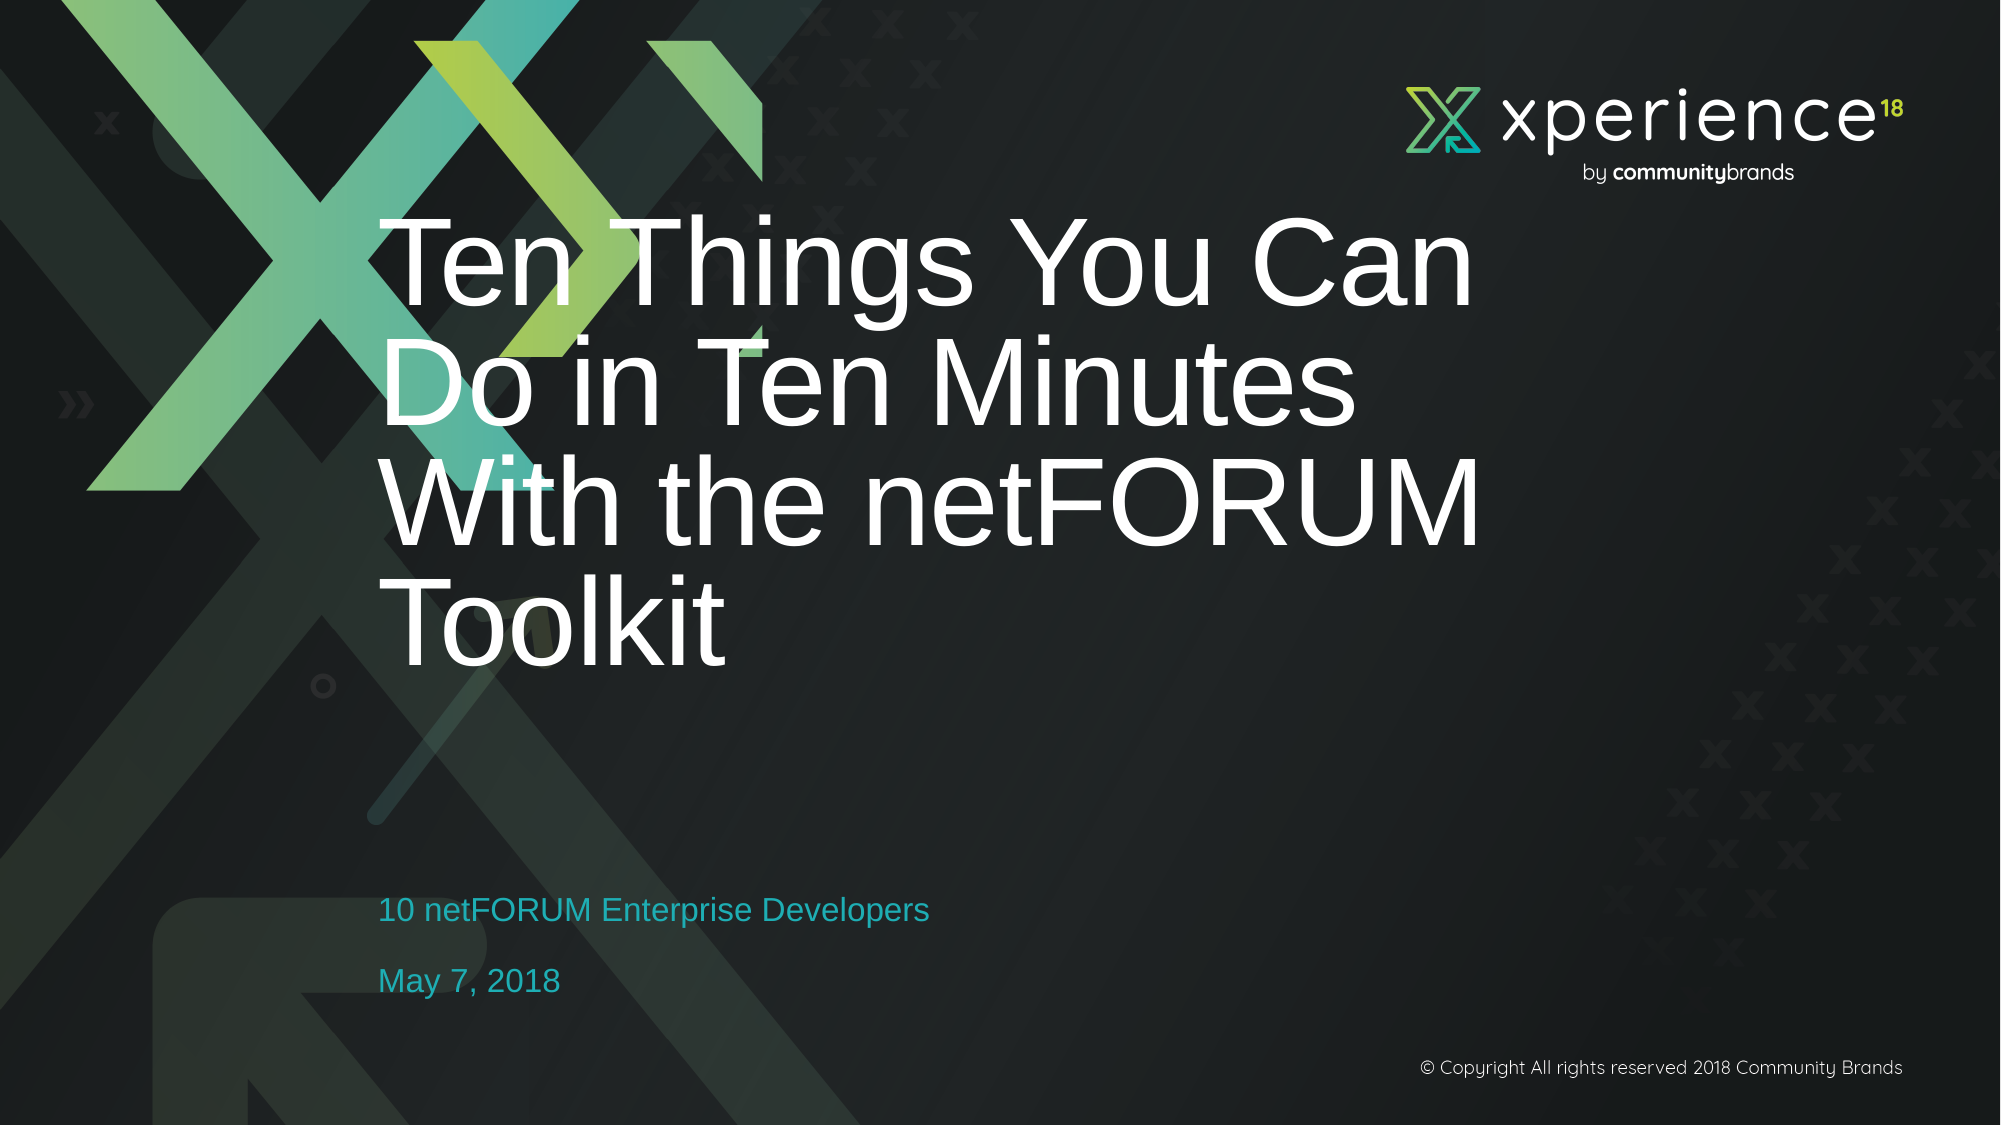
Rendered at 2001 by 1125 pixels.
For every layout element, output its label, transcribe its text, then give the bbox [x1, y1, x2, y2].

picture [0, 0, 2001, 1125]
list 10 netFORUM Enterprise Developers [377, 880, 1084, 941]
list May 7, 2018 [377, 952, 1084, 1013]
title Ten Things You Can Do in Ten Minutes With the netFORUM Toolkit [377, 446, 1634, 689]
